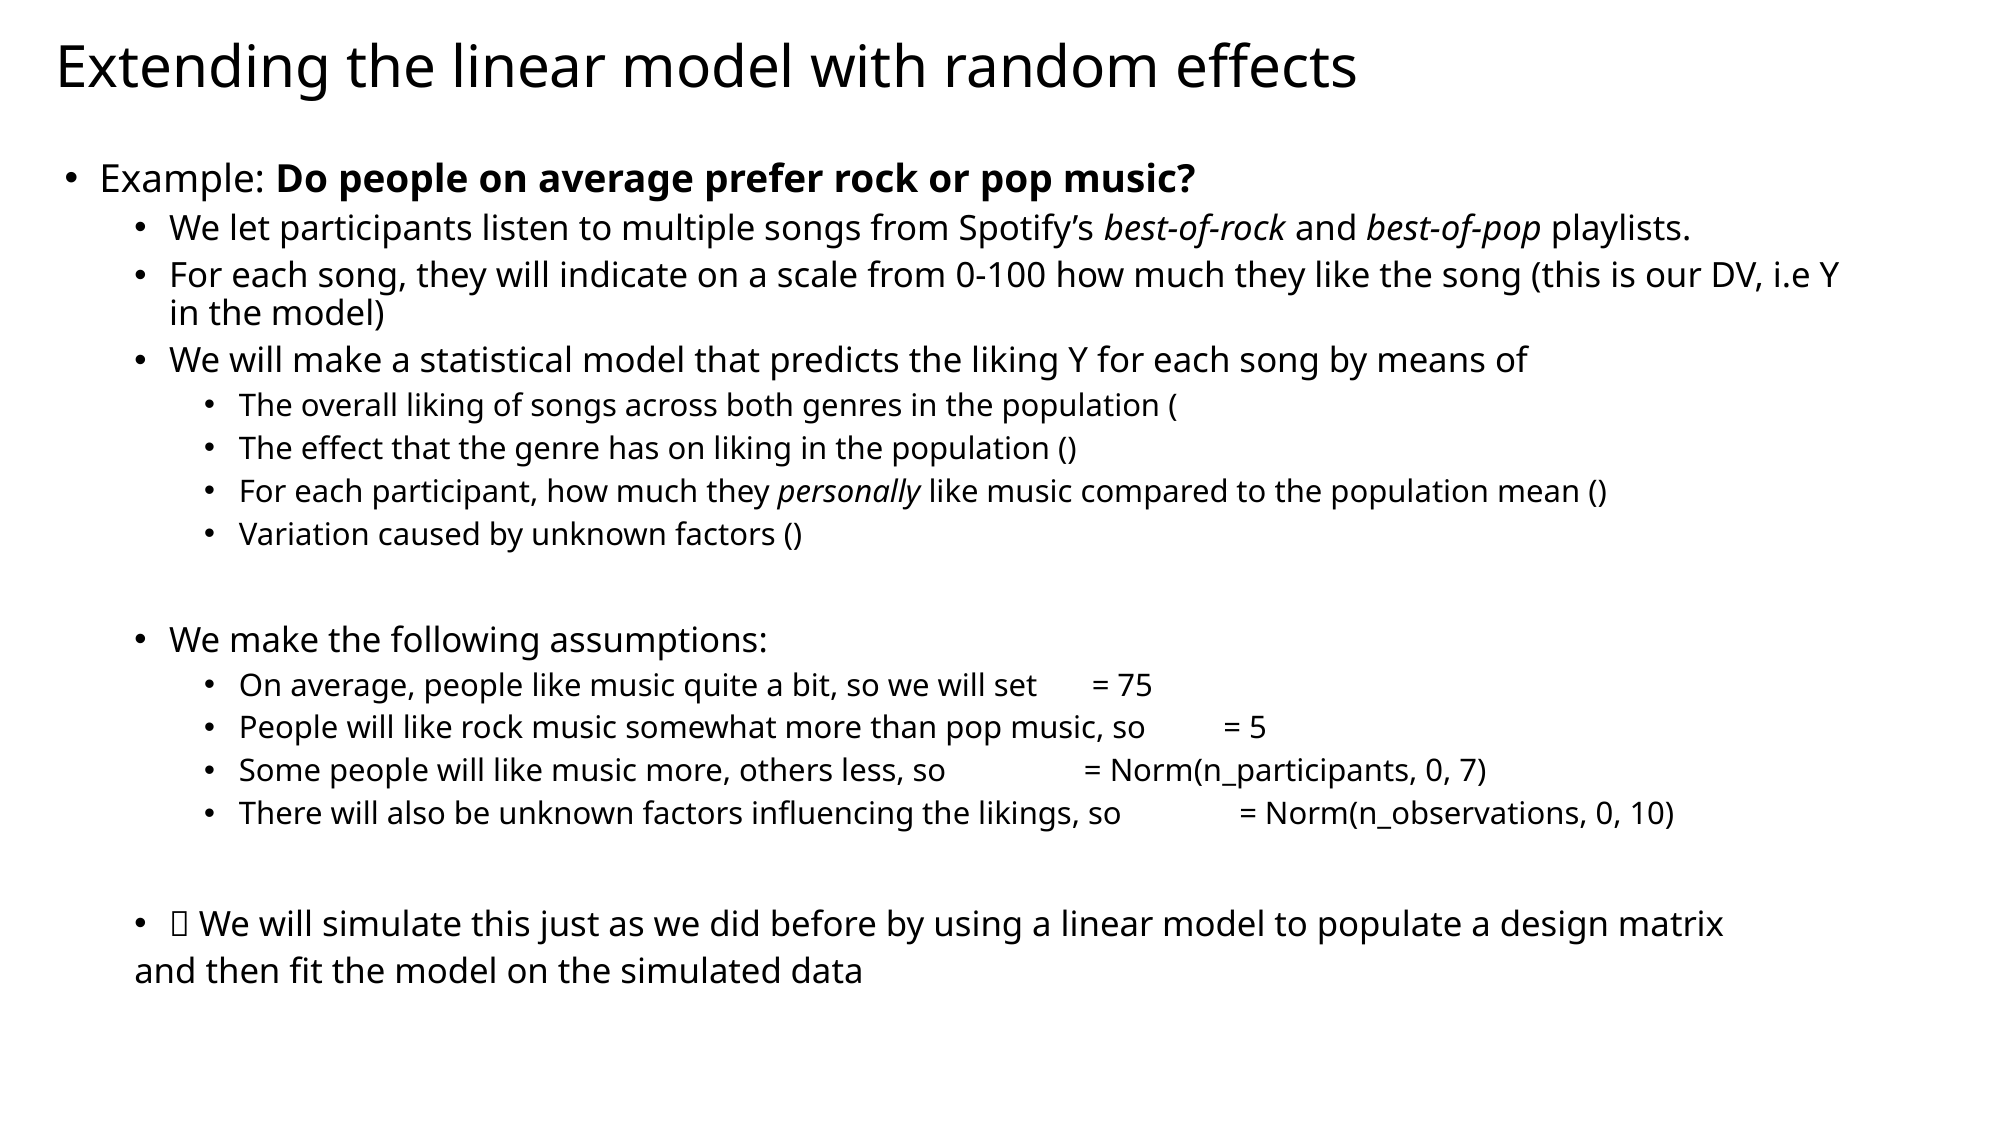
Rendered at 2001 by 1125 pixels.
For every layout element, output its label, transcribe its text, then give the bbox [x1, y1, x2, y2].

title Extending the linear model with random effects [40, 22, 1960, 115]
